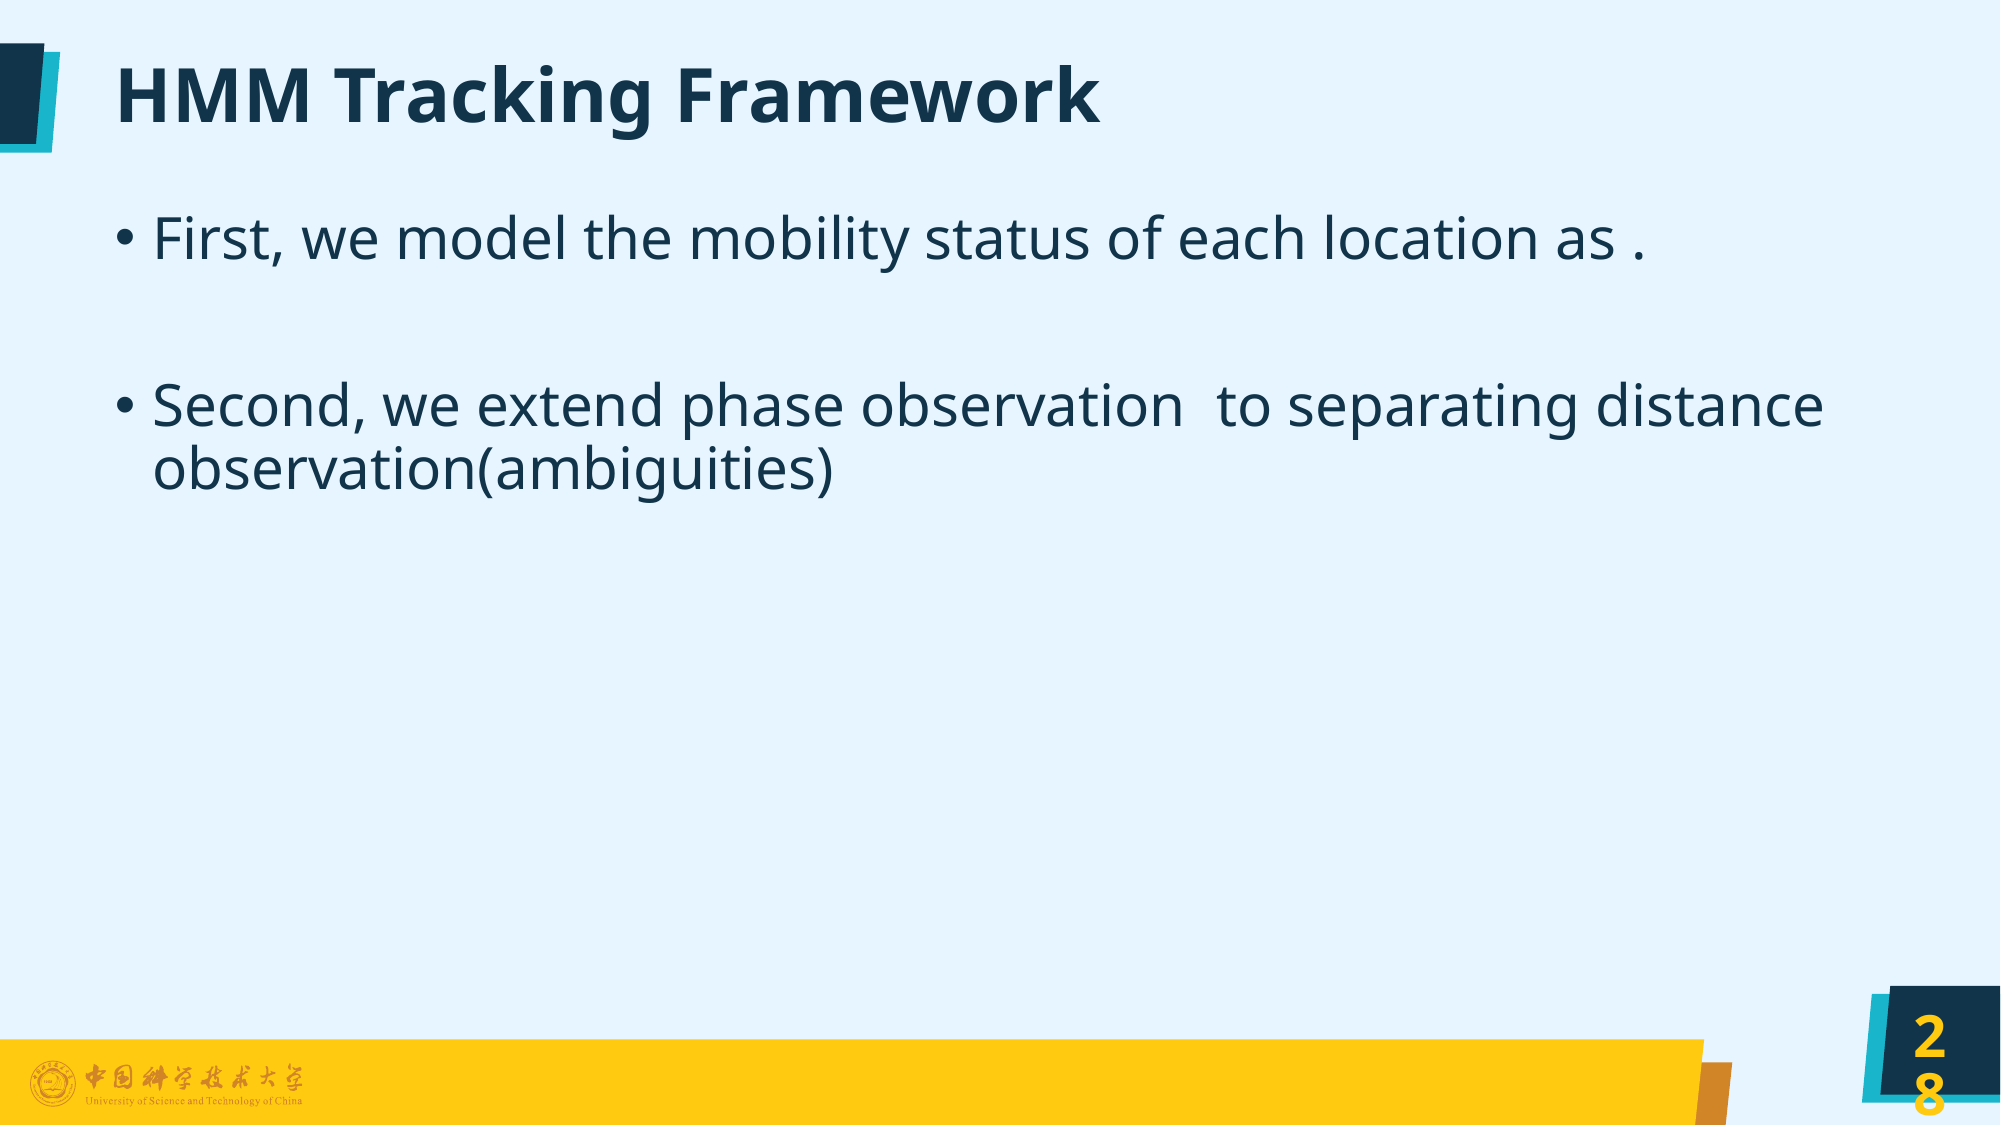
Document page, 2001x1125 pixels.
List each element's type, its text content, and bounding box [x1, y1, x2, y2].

slide_number 28 [1898, 993, 1989, 1084]
title HMM Tracking Framework [99, 43, 1863, 153]
